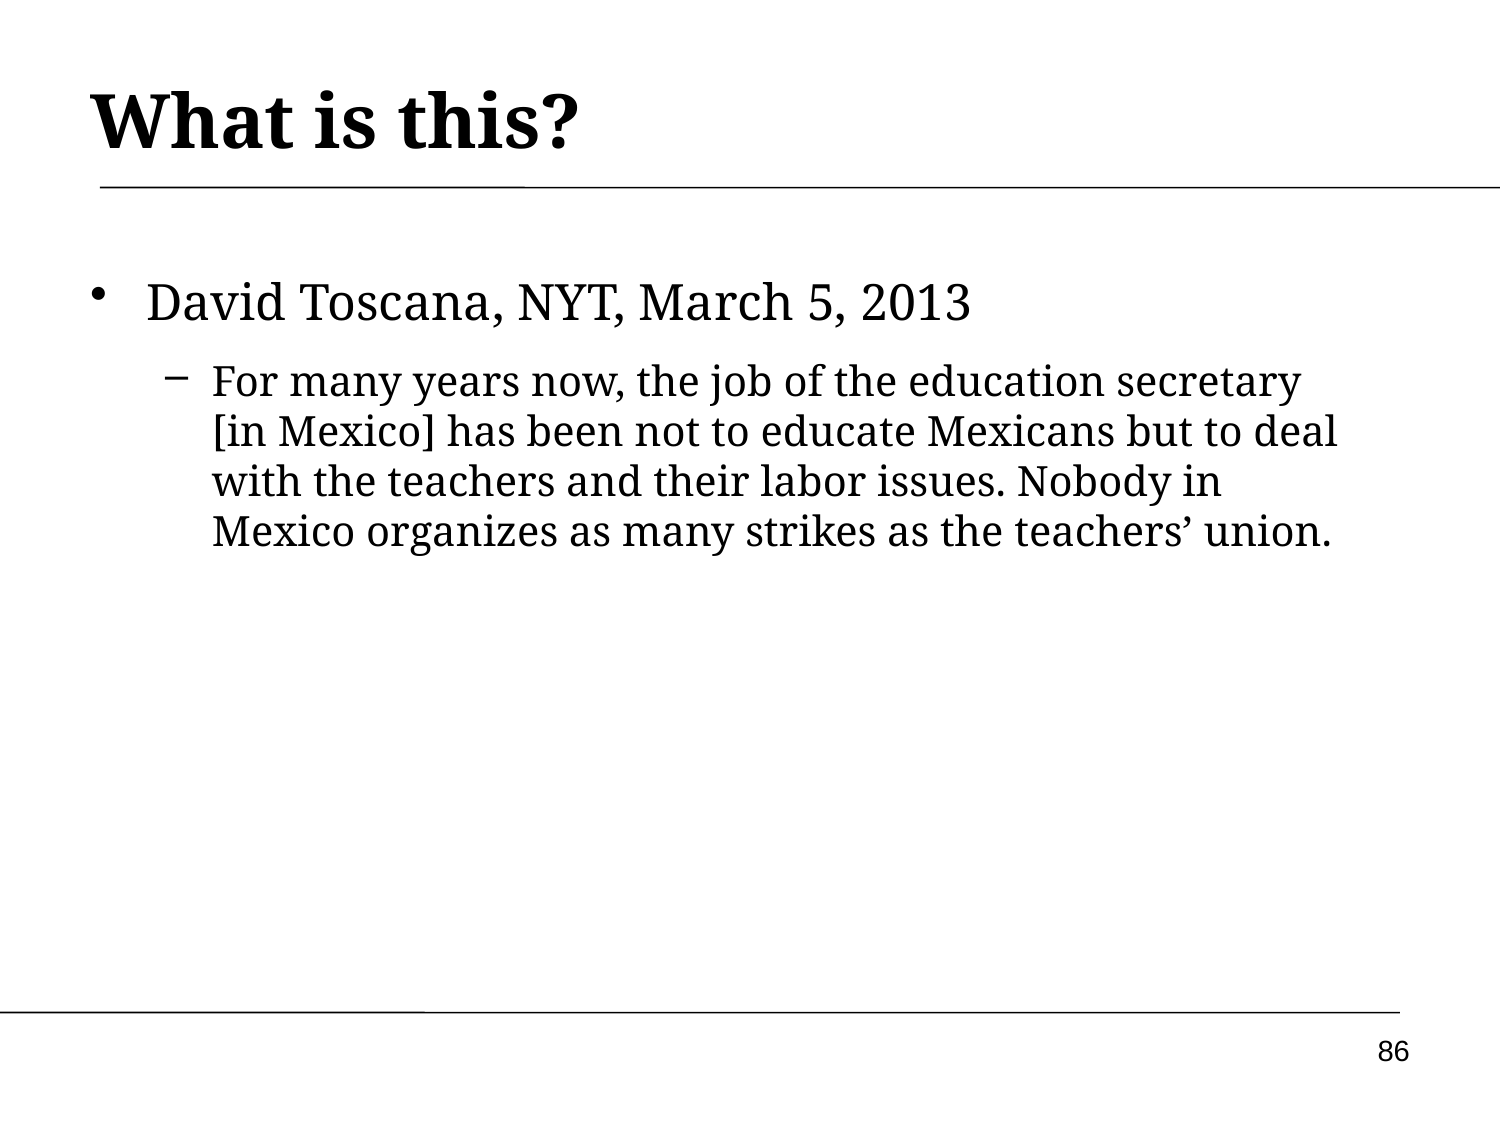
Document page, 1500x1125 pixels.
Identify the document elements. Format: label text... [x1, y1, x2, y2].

list David Toscana, NYT, March 5, 2013 For many years now, the job of the education secretary [in Mexico] has been not to educate Mexicans but to deal with the teachers and their labor issues. Nobody in Mexico organizes as many strikes as the teachers’ union. [74, 262, 1376, 1006]
slide_number 86 [1074, 1024, 1426, 1103]
title What is this? [74, 49, 1426, 188]
